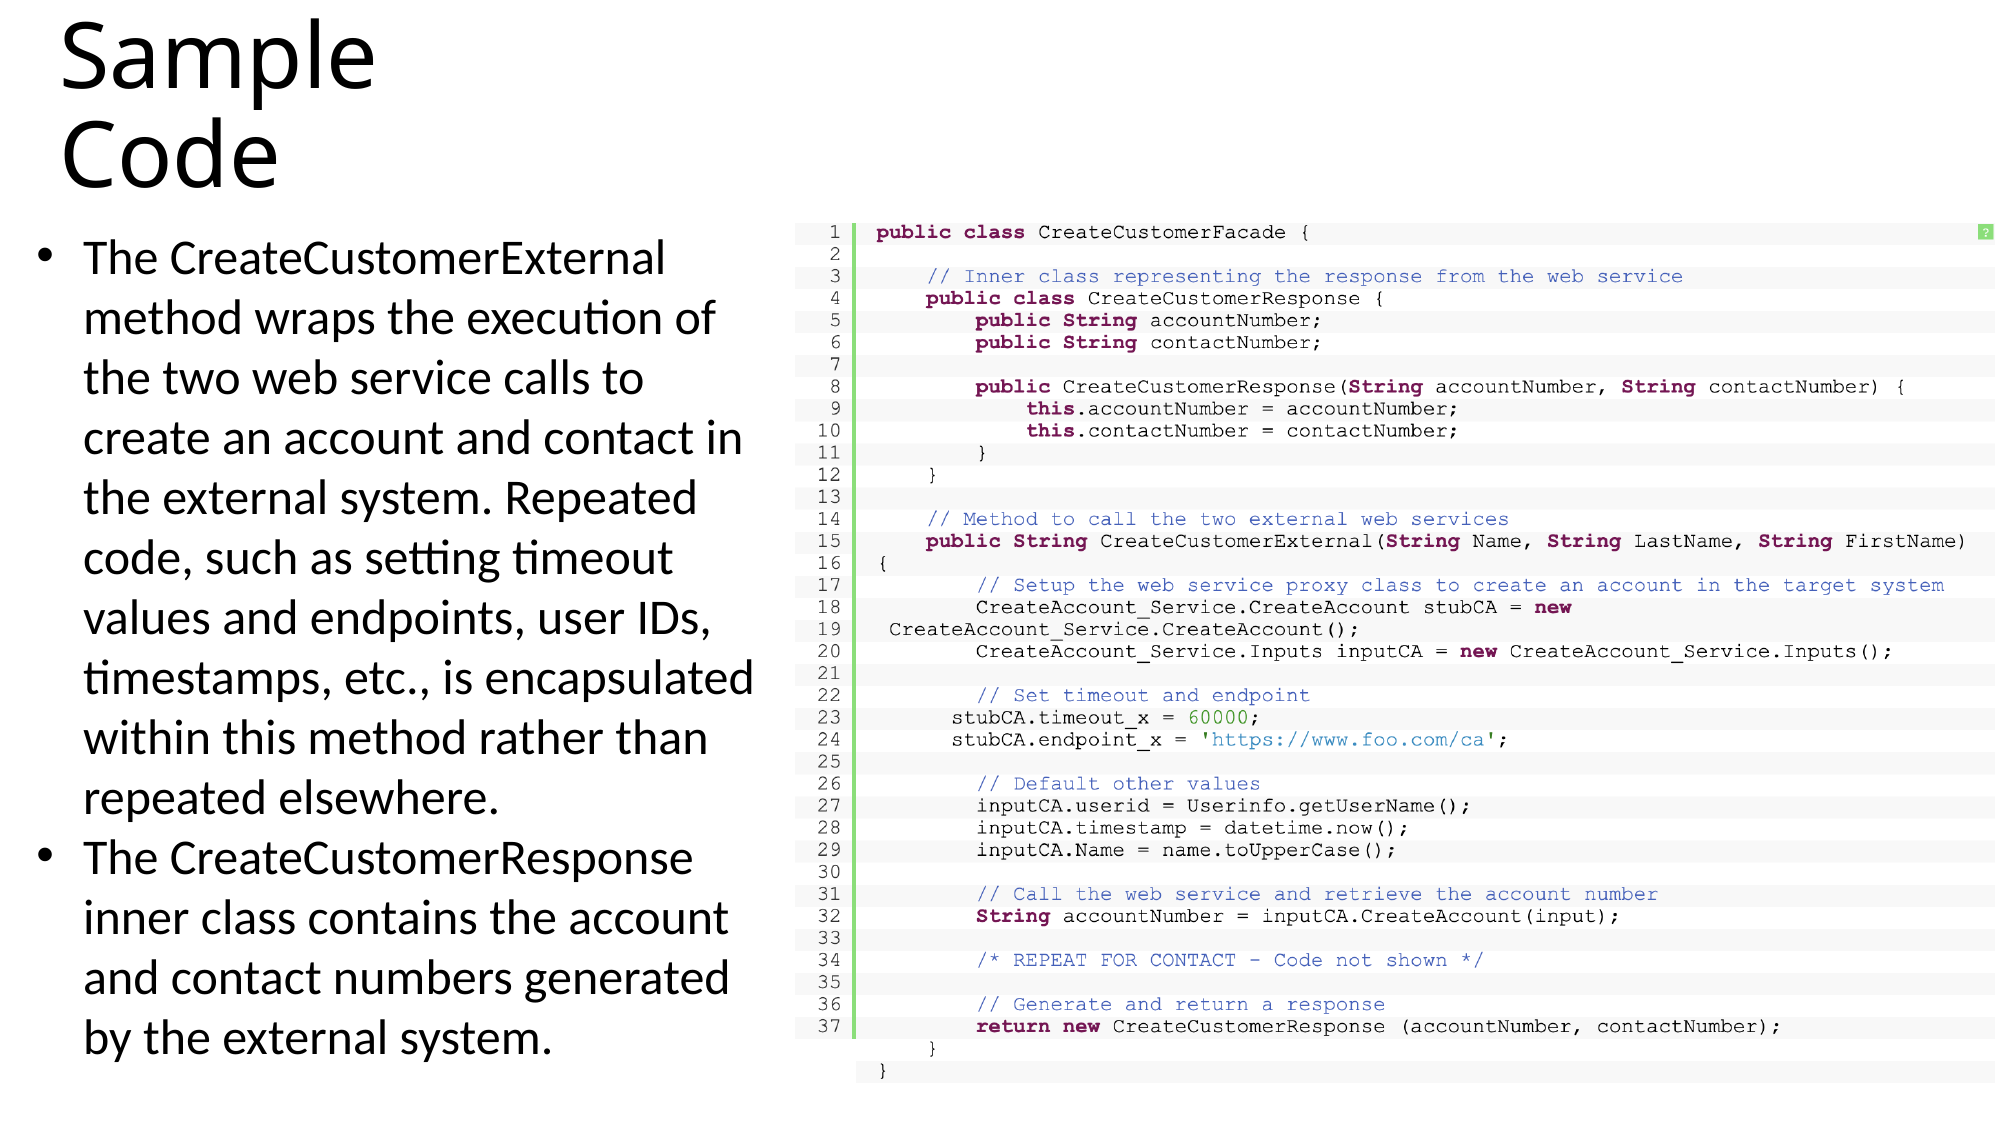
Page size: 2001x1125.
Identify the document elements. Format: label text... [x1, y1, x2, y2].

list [795, 216, 2000, 1087]
title Sample Code [44, 0, 607, 217]
text_box The CreateCustomerExternal method wraps the execution of the two web service calls to create an account and contact in the external system. Repeated code, such as setting timeout values and endpoints, user IDs, timestamps, etc., is encapsulated within this method rather than repeated elsewhere. The CreateCustomerResponse inner class contains the account and contact numbers generated by the external system. [21, 217, 780, 1072]
